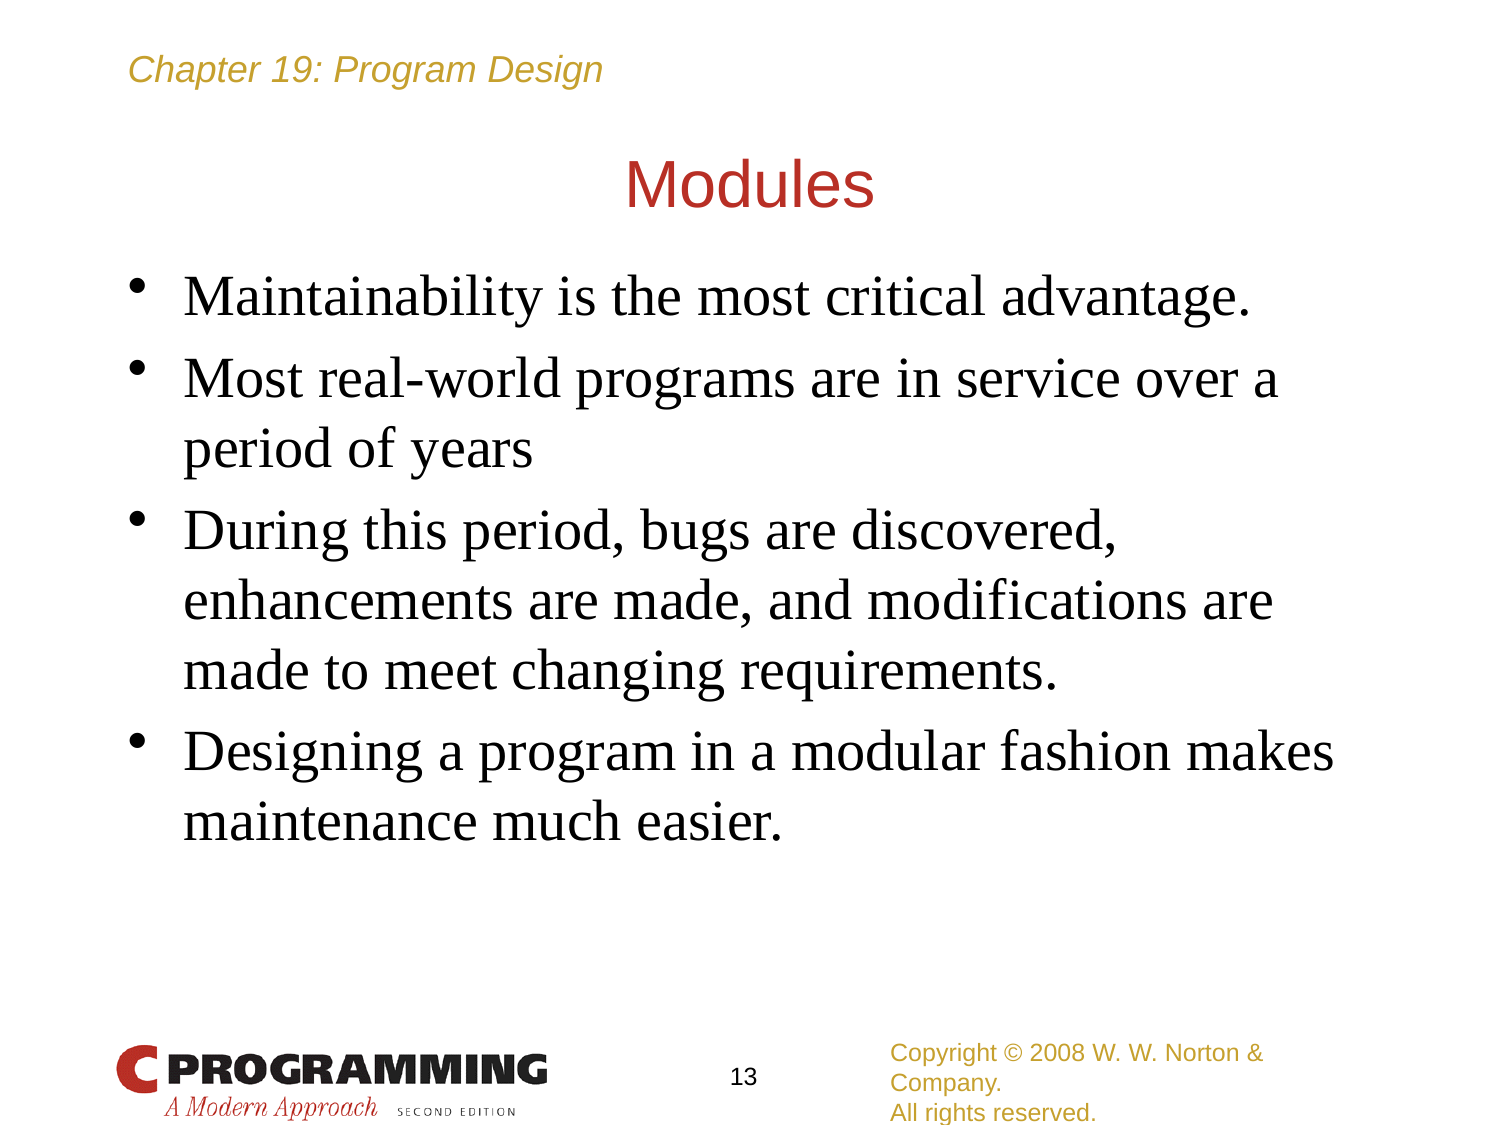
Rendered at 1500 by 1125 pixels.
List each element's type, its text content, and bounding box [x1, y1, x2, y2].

slide_number 13 [687, 1049, 801, 1101]
footer Copyright © 2008 W. W. Norton & Company. All rights reserved. [874, 1043, 1388, 1119]
picture [112, 1041, 550, 1123]
title Modules [112, 125, 1388, 238]
list Maintainability is the most critical advantage. Most real-world programs are in service over a period of years During this period, bugs are discovered, enhancements are made, and modifications are made to meet changing requirements. Designing a program in a modular fashion makes maintenance much easier. [112, 249, 1388, 1038]
